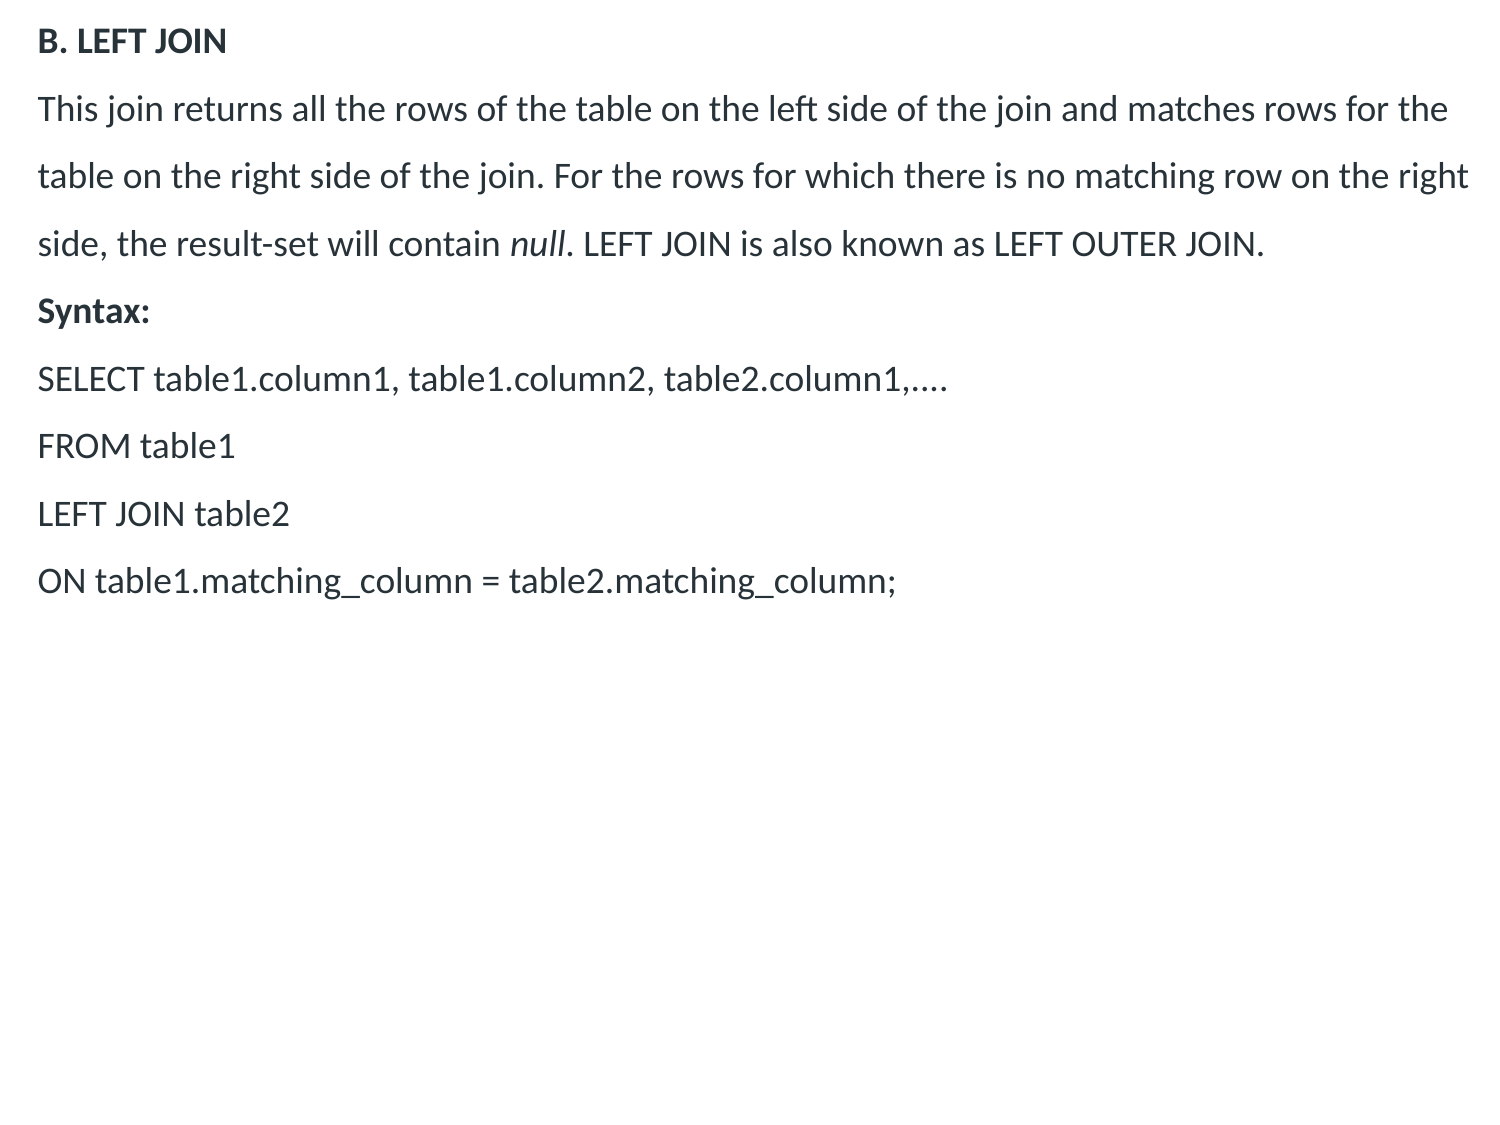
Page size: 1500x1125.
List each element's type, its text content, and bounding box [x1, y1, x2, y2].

text_box B. LEFT JOIN This join returns all the rows of the table on the left side of the join and matches rows for the table on the right side of the join. For the rows for which there is no matching row on the right side, the result-set will contain null. LEFT JOIN is also known as LEFT OUTER JOIN. Syntax: SELECT table1.column1, table1.column2, table2.column1,.... FROM table1 LEFT JOIN table2 ON table1.matching_column = table2.matching_column; [37, 0, 1475, 614]
